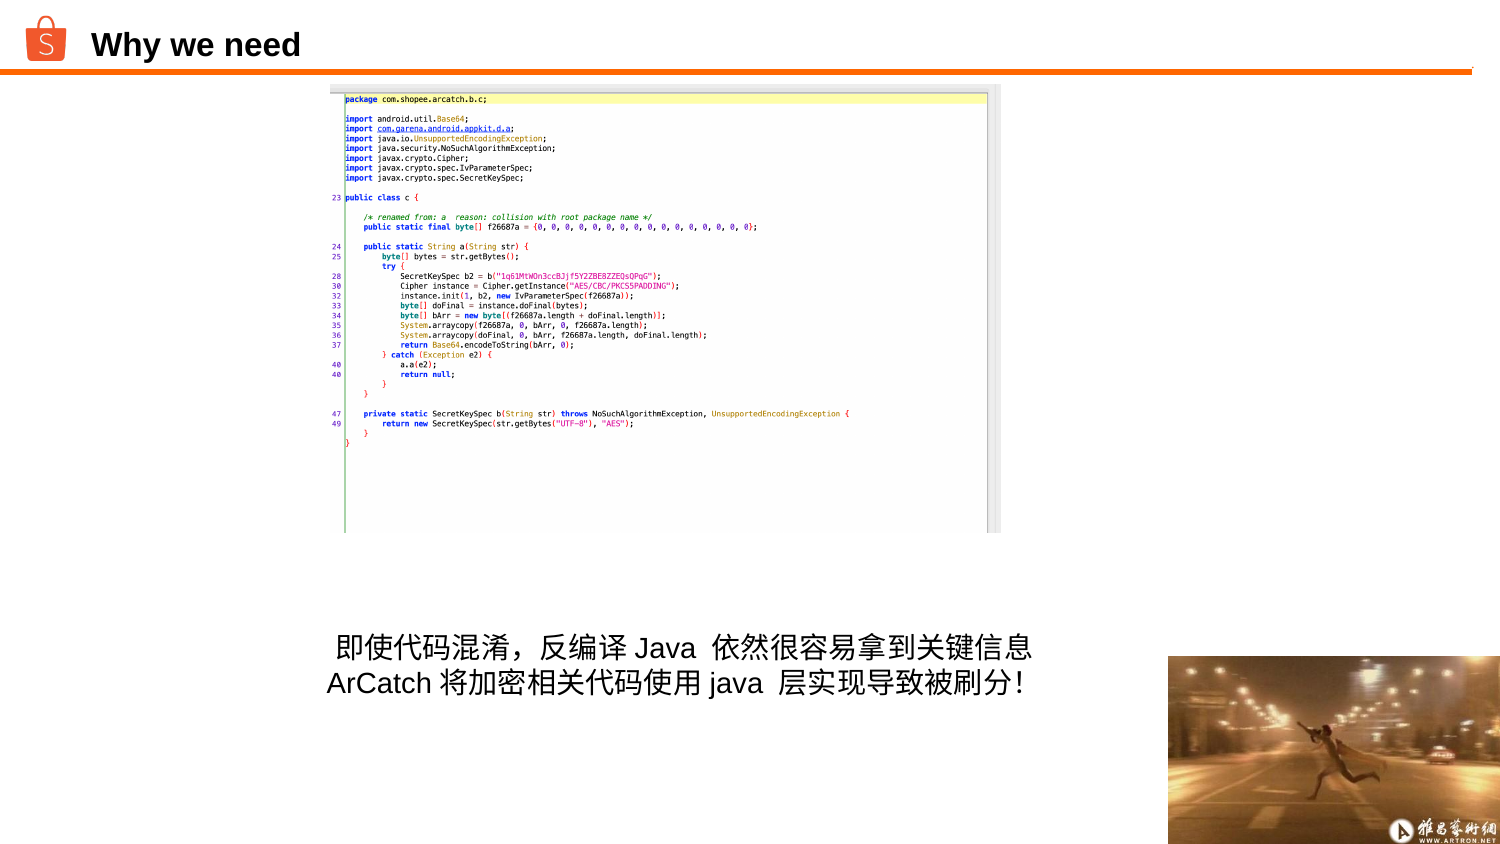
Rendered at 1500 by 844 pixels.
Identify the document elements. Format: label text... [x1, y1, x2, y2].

picture [21, 13, 71, 63]
picture [329, 84, 1001, 533]
title Why we need [75, 21, 1424, 79]
text_box 即使代码混淆，反编译Java 依然很容易拿到关键信息 ArCatch将加密相关代码使用java 层实现导致被刷分！ [138, 614, 1230, 797]
picture [1168, 655, 1500, 844]
